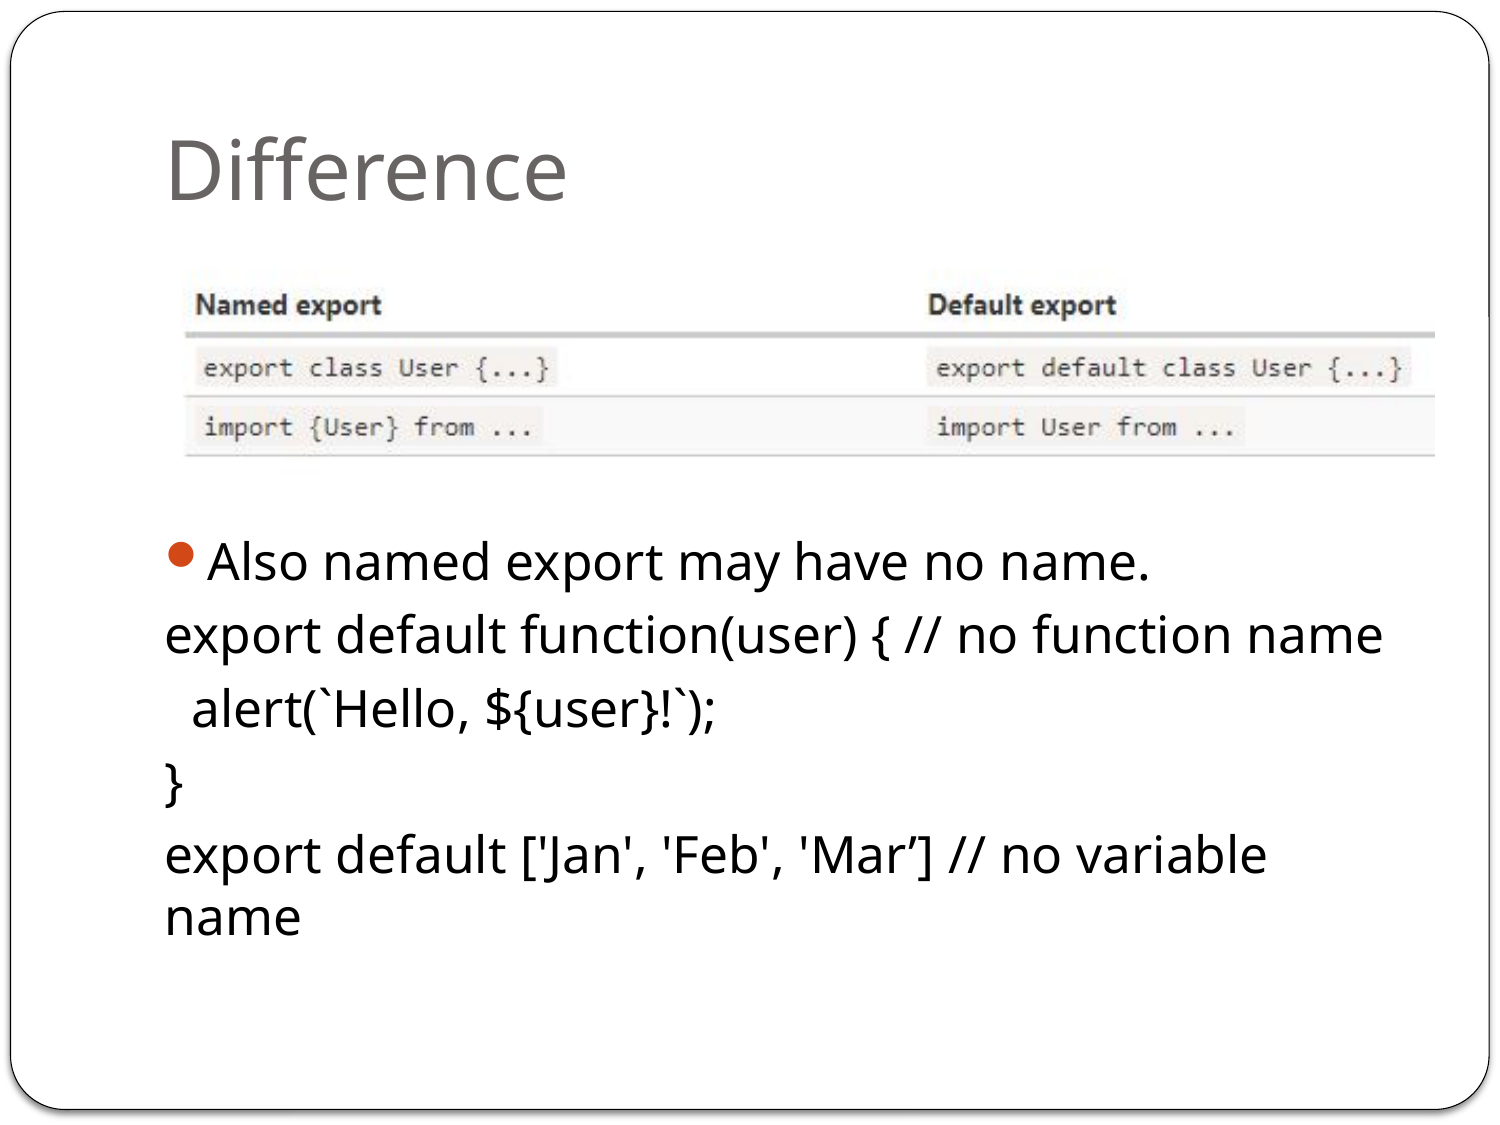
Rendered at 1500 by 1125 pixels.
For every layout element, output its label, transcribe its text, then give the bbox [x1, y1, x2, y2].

picture [149, 237, 1435, 491]
list Also named export may have no name. export default function(user) { // no function name alert(`Hello, ${user}!`); } export default ['Jan', 'Feb', 'Mar’] // no variable name [150, 499, 1425, 988]
title Difference [150, 45, 1425, 233]
